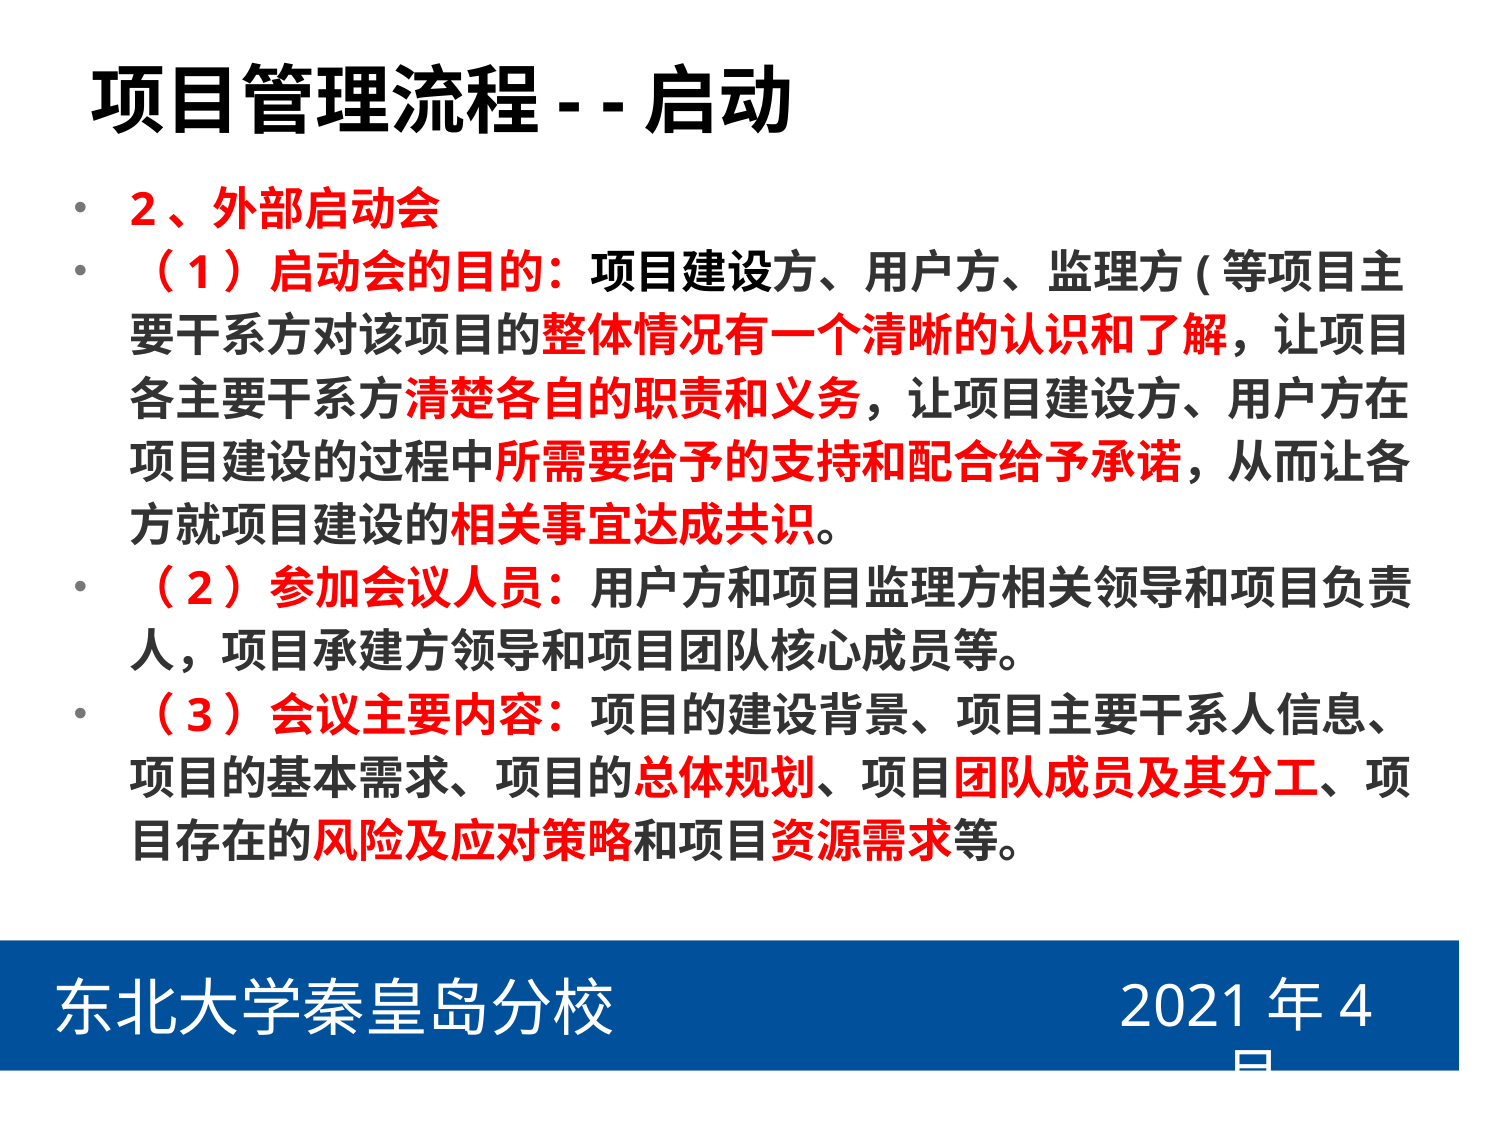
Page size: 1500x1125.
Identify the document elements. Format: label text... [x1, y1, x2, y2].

list 2、外部启动会 （1）启动会的目的：项目建设方、用户方、监理方(等项目主要干系方对该项目的整体情况有一个清晰的认识和了解，让项目各主要干系方清楚各自的职责和义务，让项目建设方、用户方在项目建设的过程中所需要给予的支持和配合给予承诺，从而让各方就项目建设的相关事宜达成共识。 （2）参加会议人员：用户方和项目监理方相关领导和项目负责人，项目承建方领导和项目团队核心成员等。 （3）会议主要内容：项目的建设背景、项目主要干系人信息、项目的基本需求、项目的总体规划、项目团队成员及其分工、项目存在的风险及应对策略和项目资源需求等。 [58, 163, 1454, 882]
title 项目管理流程- -启动 [74, 44, 1430, 153]
